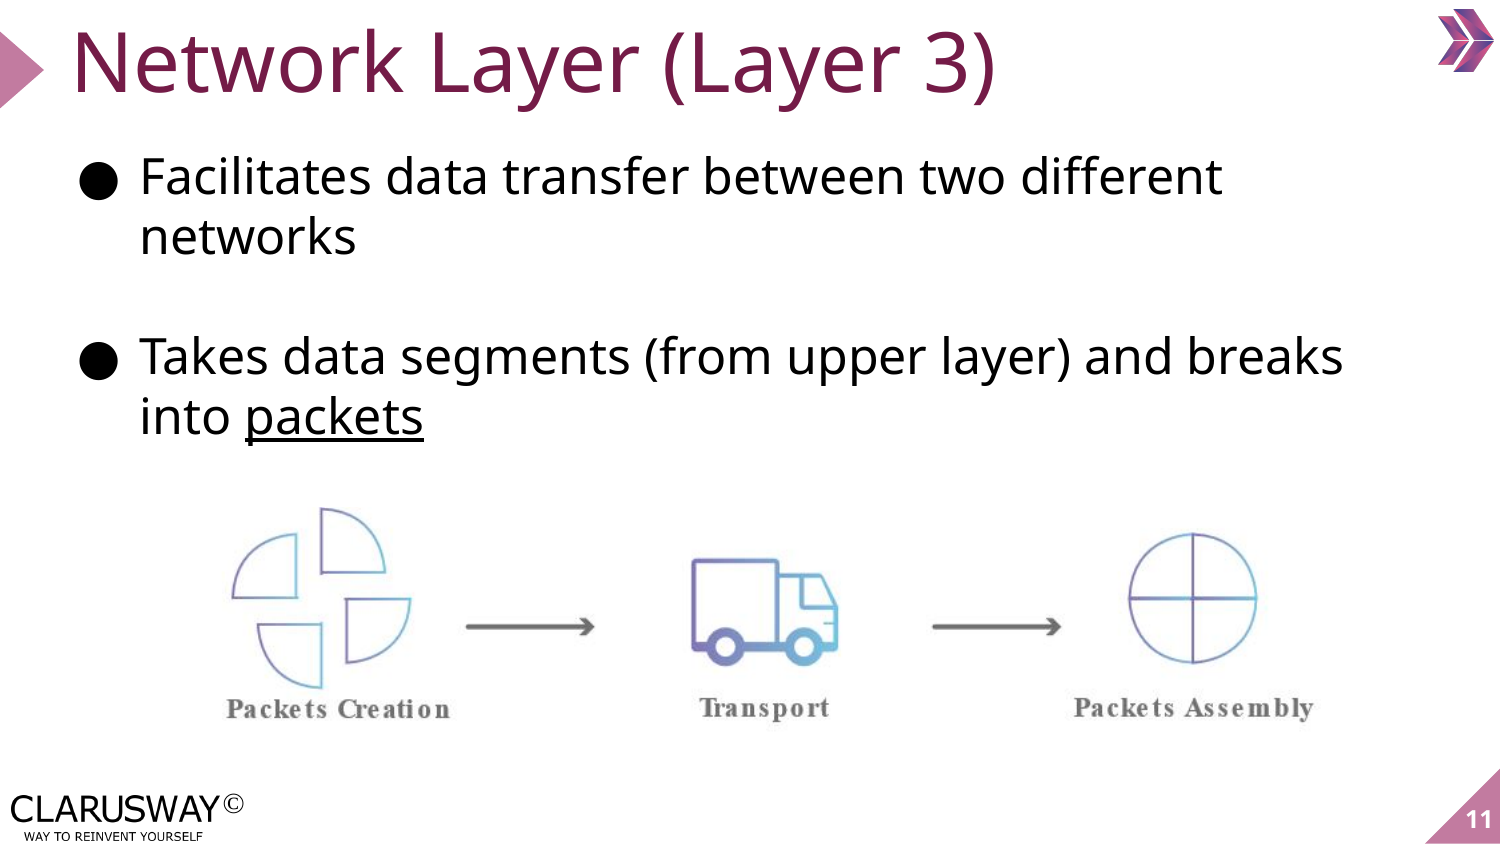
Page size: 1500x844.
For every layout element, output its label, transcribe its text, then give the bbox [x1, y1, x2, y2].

text_box Facilitates data transfer between two different networks Takes data segments (from upper layer) and breaks into packets [49, 129, 1463, 455]
picture [11, 795, 220, 841]
picture [200, 507, 1349, 769]
slide_number 11 [1418, 760, 1494, 838]
picture [1438, 9, 1494, 72]
text_box Network Layer (Layer 3) [70, 28, 1269, 129]
